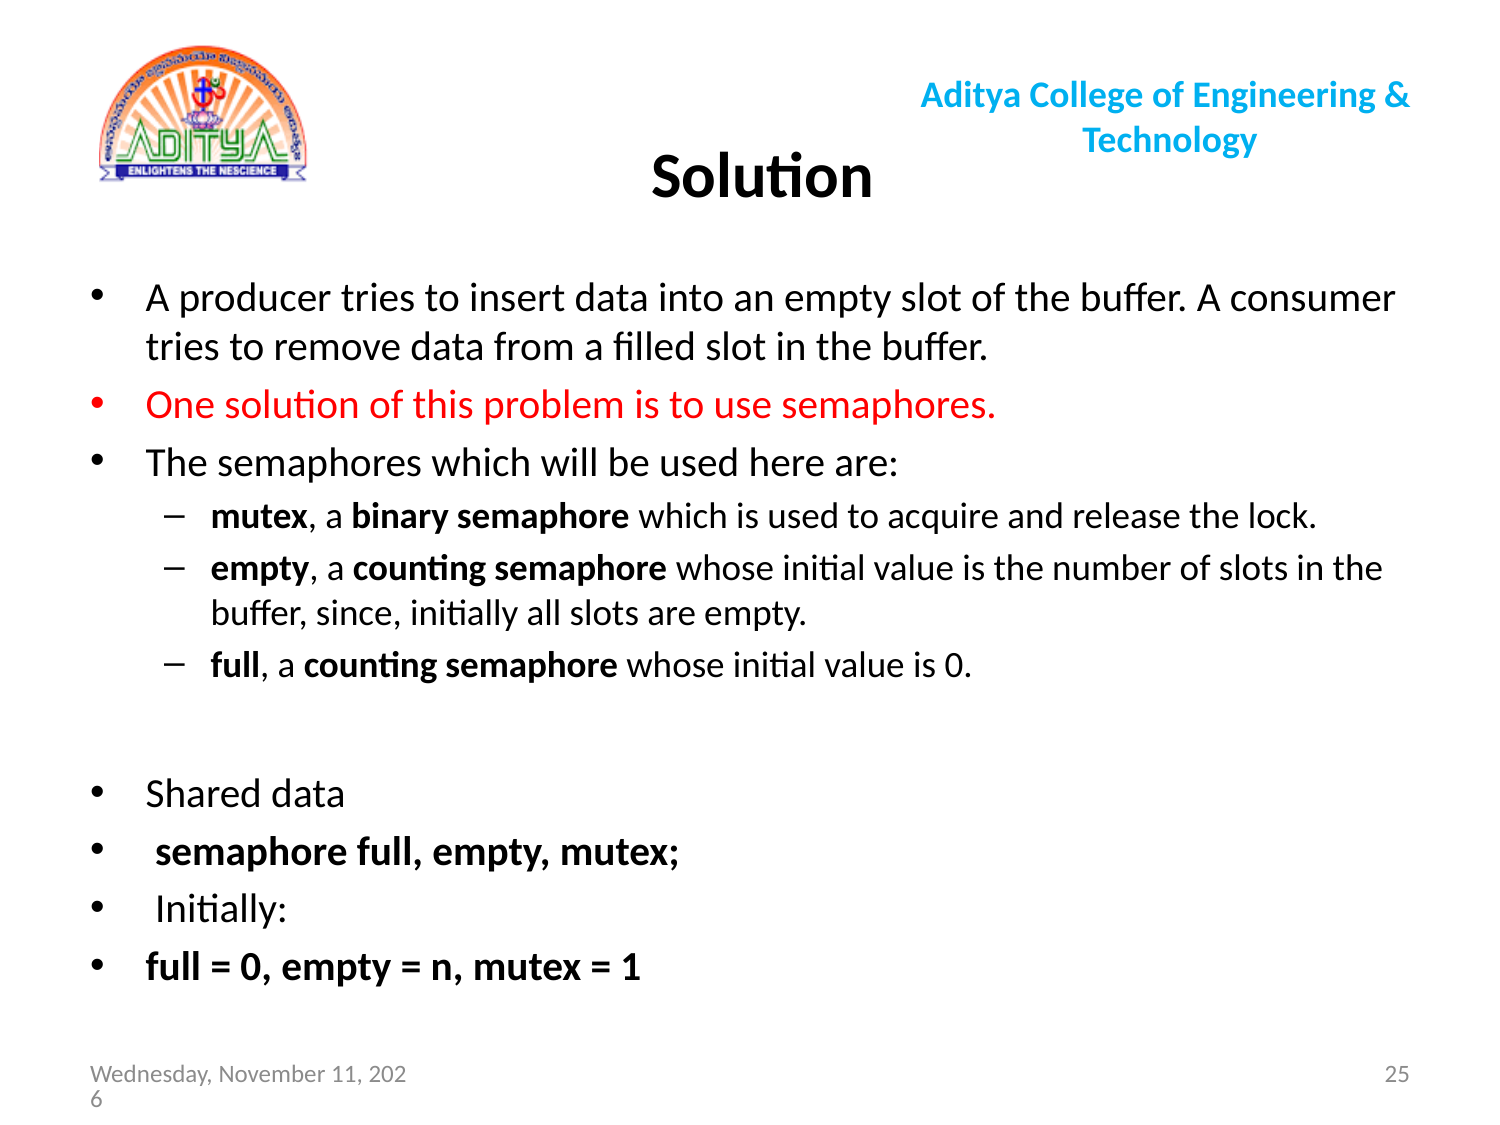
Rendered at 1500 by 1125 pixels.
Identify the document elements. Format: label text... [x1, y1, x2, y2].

text_box Aditya College of Engineering & Technology [905, 62, 1427, 167]
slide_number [75, 1042, 425, 1103]
title Solution [87, 125, 1438, 313]
picture [99, 41, 316, 189]
list A producer tries to insert data into an empty slot of the buffer. A consumer tries to remove data from a filled slot in the buffer. One solution of this problem is to use semaphores. The semaphores which will be used here are: mutex, a binary semaphore which is used to acquire and release the lock. empty, a counting semaphore whose initial value is the number of slots in the buffer, since, initially all slots are empty. full, a counting semaphore whose initial value is 0. Shared data semaphore full, empty, mutex; Initially: full = 0, empty = n, mutex = 1 [75, 262, 1425, 1005]
slide_number 25 [1074, 1042, 1425, 1103]
